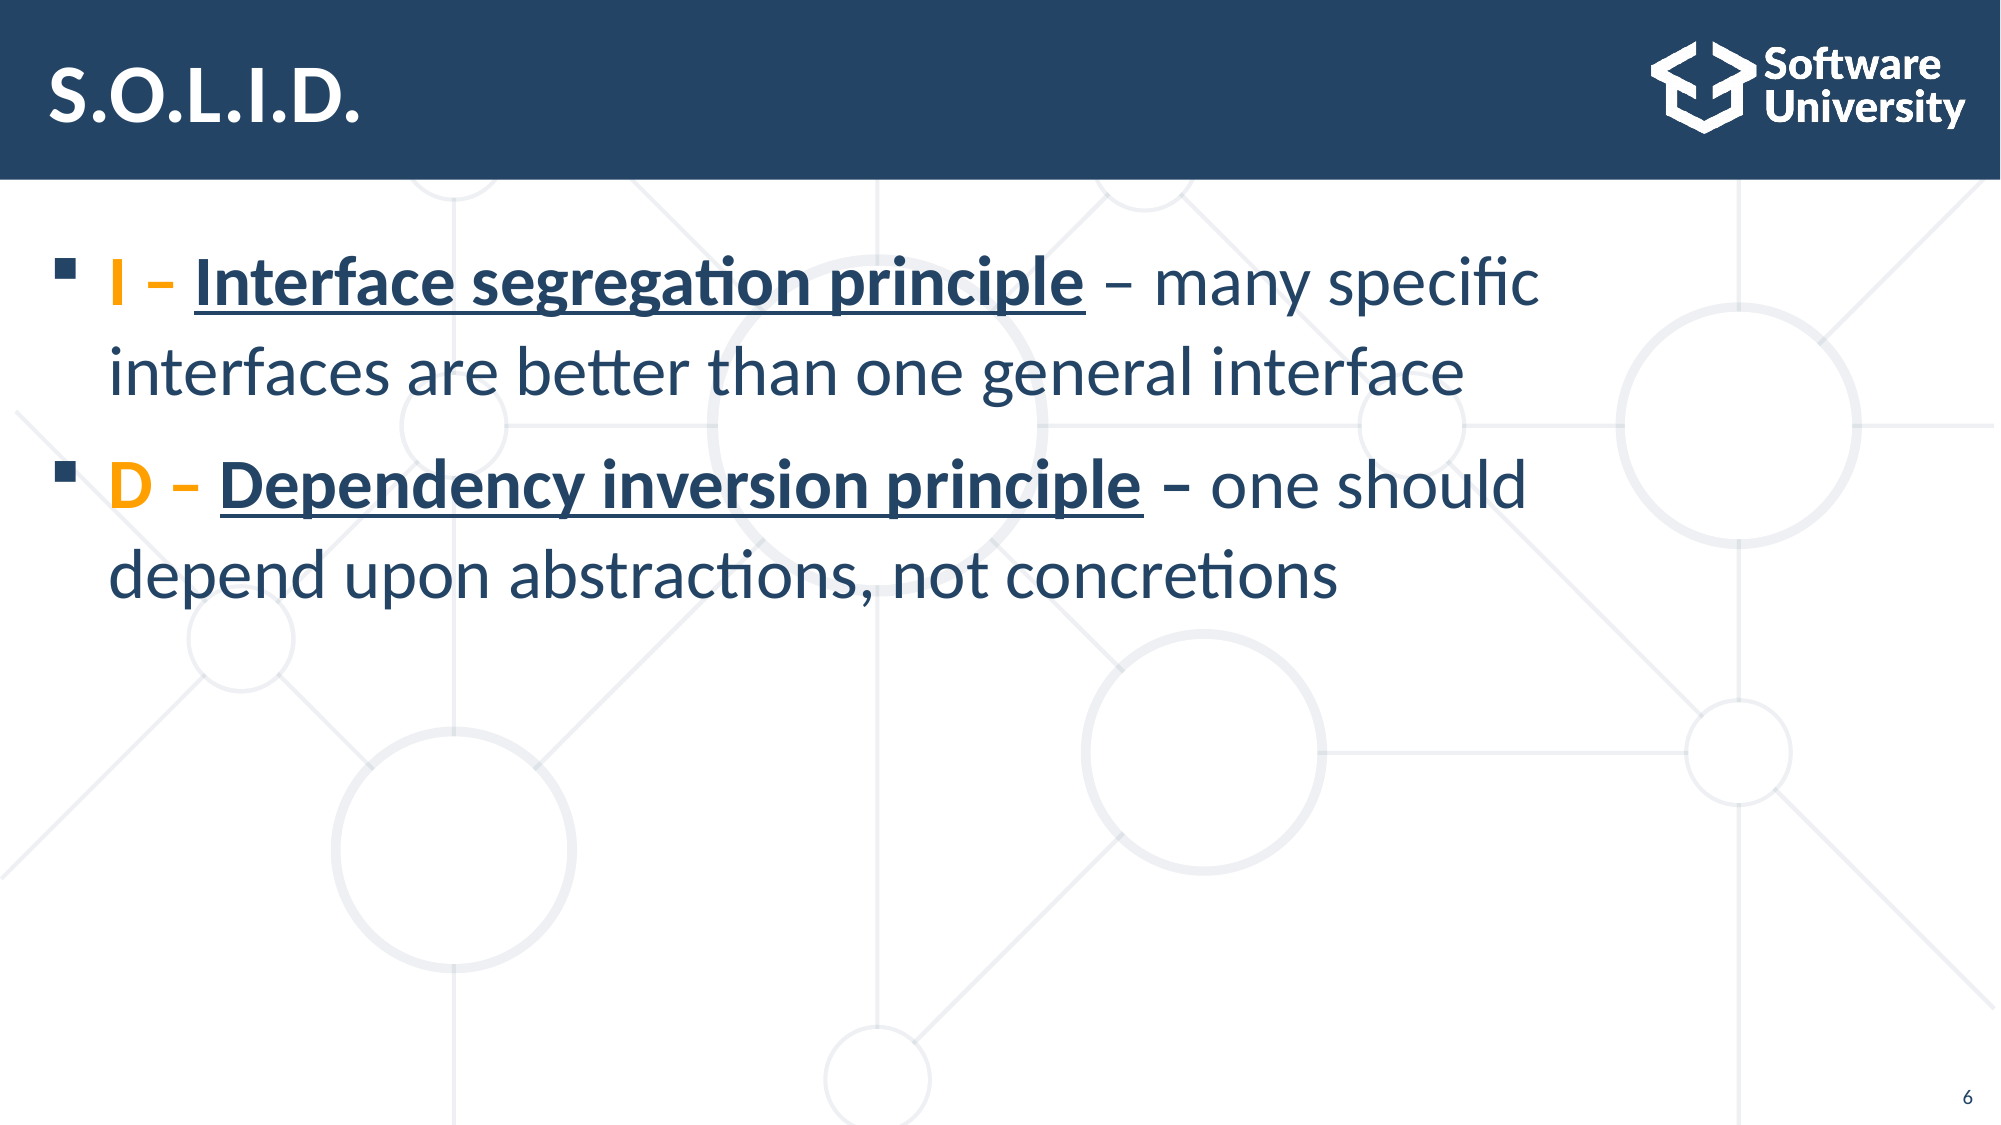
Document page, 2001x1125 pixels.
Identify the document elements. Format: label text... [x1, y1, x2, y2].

list I – Interface segregation principle – many specific interfaces are better than one general interface D – Dependency inversion principle – one should depend upon abstractions, not concretions [31, 224, 1970, 1079]
slide_number 6 [1927, 1067, 1989, 1117]
title S.O.L.I.D. [31, 16, 1625, 162]
picture [1651, 41, 1966, 134]
